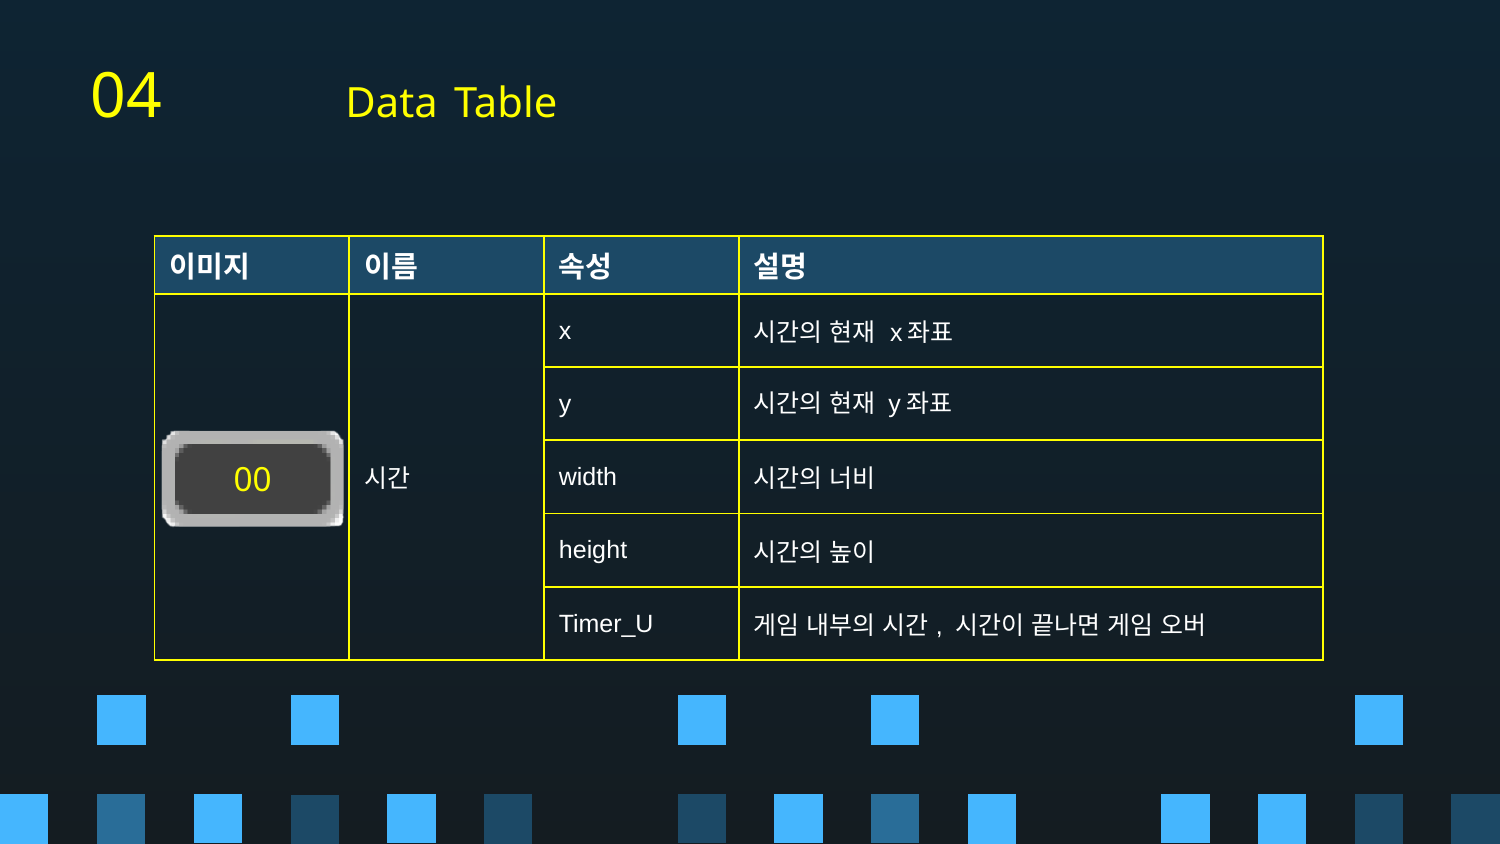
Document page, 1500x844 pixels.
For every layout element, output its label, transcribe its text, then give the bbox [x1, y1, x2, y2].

table_cell Timer_U [545, 588, 738, 659]
table_cell 시간의 너비 [740, 441, 1322, 513]
title 04 [16, 50, 237, 136]
table_cell 시간의 현재 y좌표 [740, 368, 1322, 439]
table_cell [155, 295, 348, 431]
table_cell width [545, 441, 738, 513]
table_header 이미지 [155, 237, 348, 293]
table_cell 시간 [350, 295, 543, 659]
table_cell 게임 내부의 시간, 시간이 끝나면 게임 오버 [740, 588, 1322, 659]
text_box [159, 429, 345, 528]
table_cell x [545, 295, 738, 366]
table_header 속성 [545, 237, 738, 293]
table_cell 시간의 현재 x좌표 [740, 295, 1322, 366]
table_header 이름 [350, 237, 543, 293]
table_header 설명 [740, 237, 1322, 293]
text_box Data Table [126, 65, 777, 120]
table_cell y [545, 368, 738, 439]
table_cell height [545, 514, 738, 586]
table_cell [155, 532, 348, 659]
table_cell 시간의 높이 [740, 514, 1322, 586]
